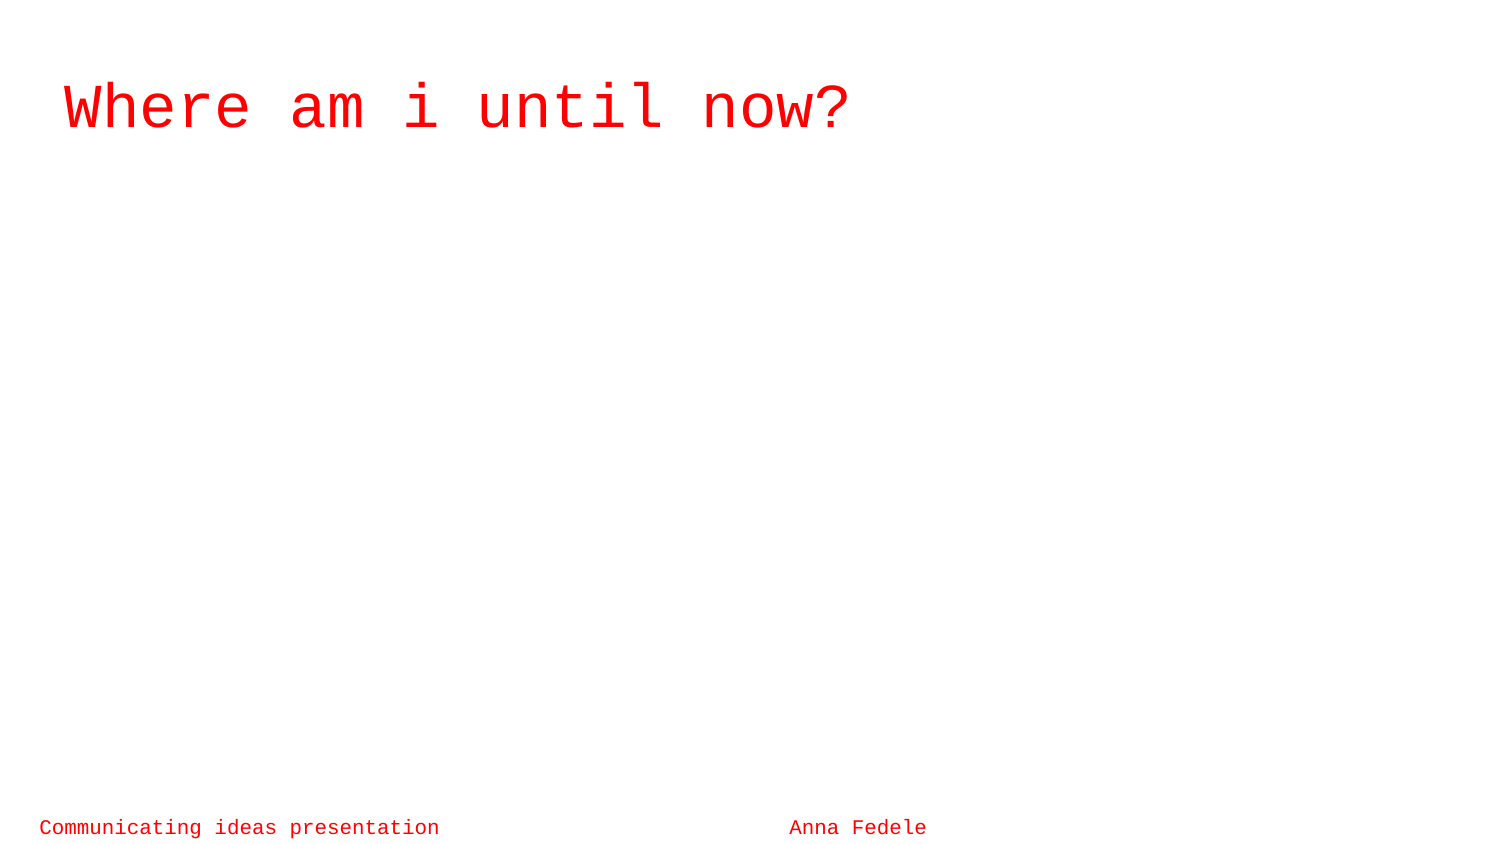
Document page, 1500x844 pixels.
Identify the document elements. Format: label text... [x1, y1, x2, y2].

text_box Where am i until now? [49, 49, 1036, 144]
text_box Communicating ideas presentation Anna Fedele [24, 799, 1423, 828]
